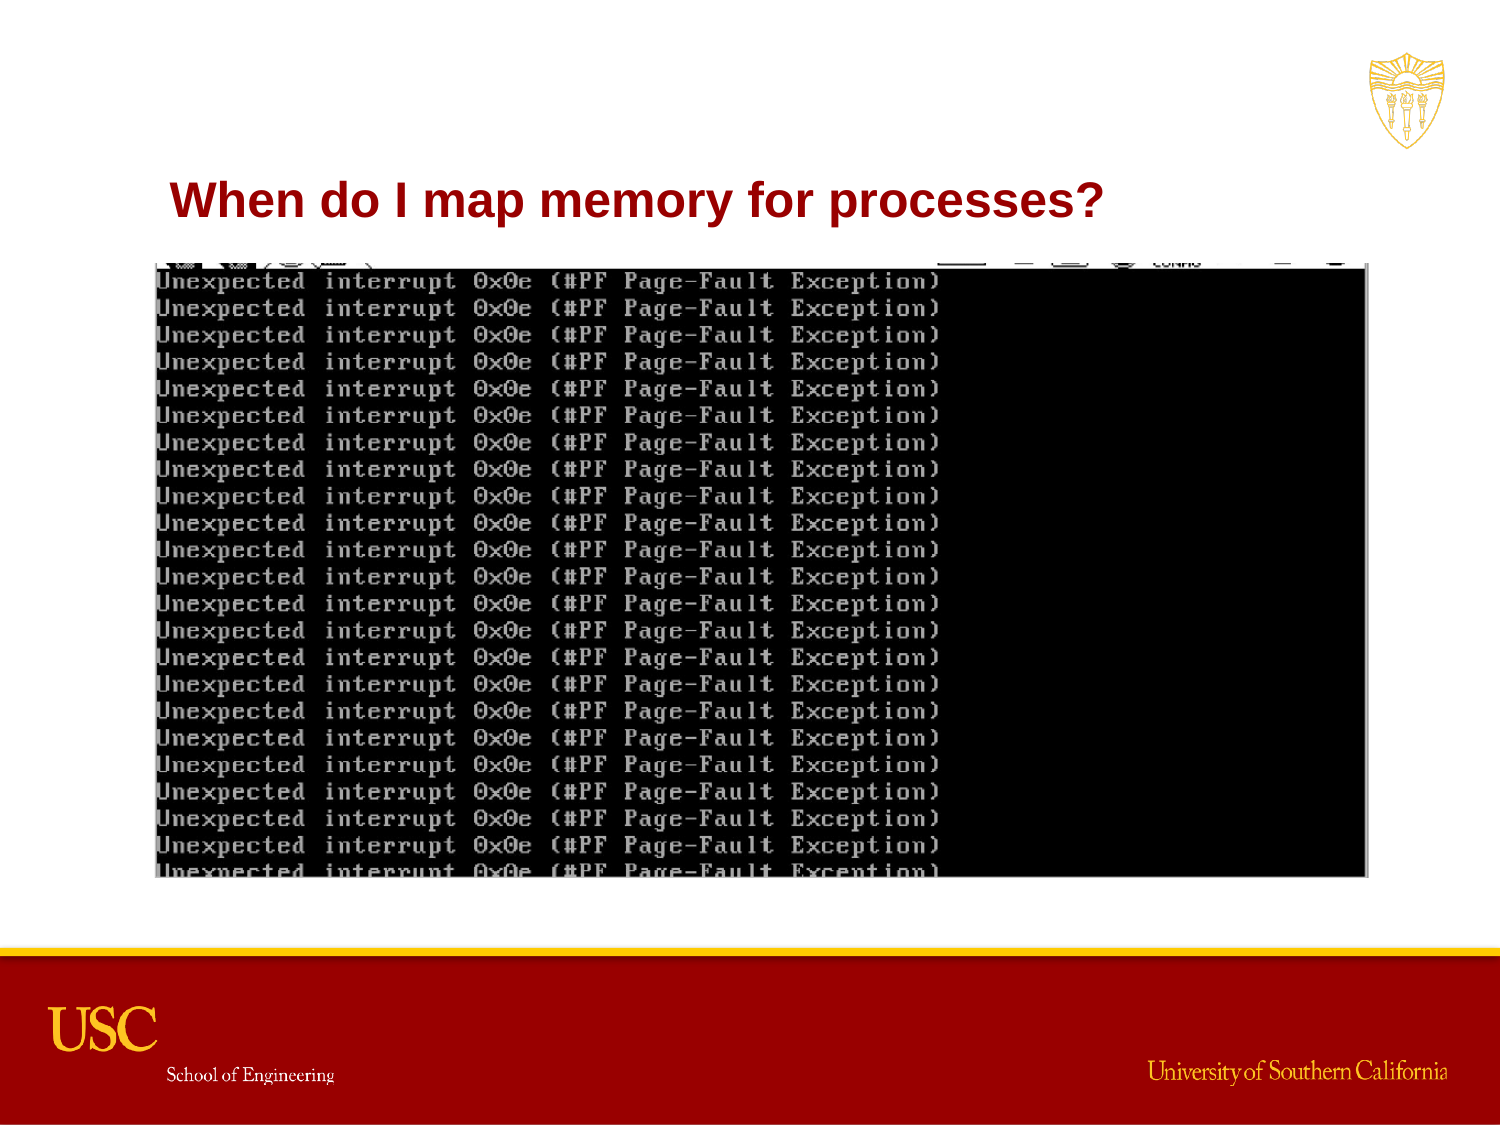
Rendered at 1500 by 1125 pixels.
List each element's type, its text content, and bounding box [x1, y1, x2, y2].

picture [154, 263, 1369, 878]
text_box When do I map memory for processes? [154, 160, 1369, 236]
